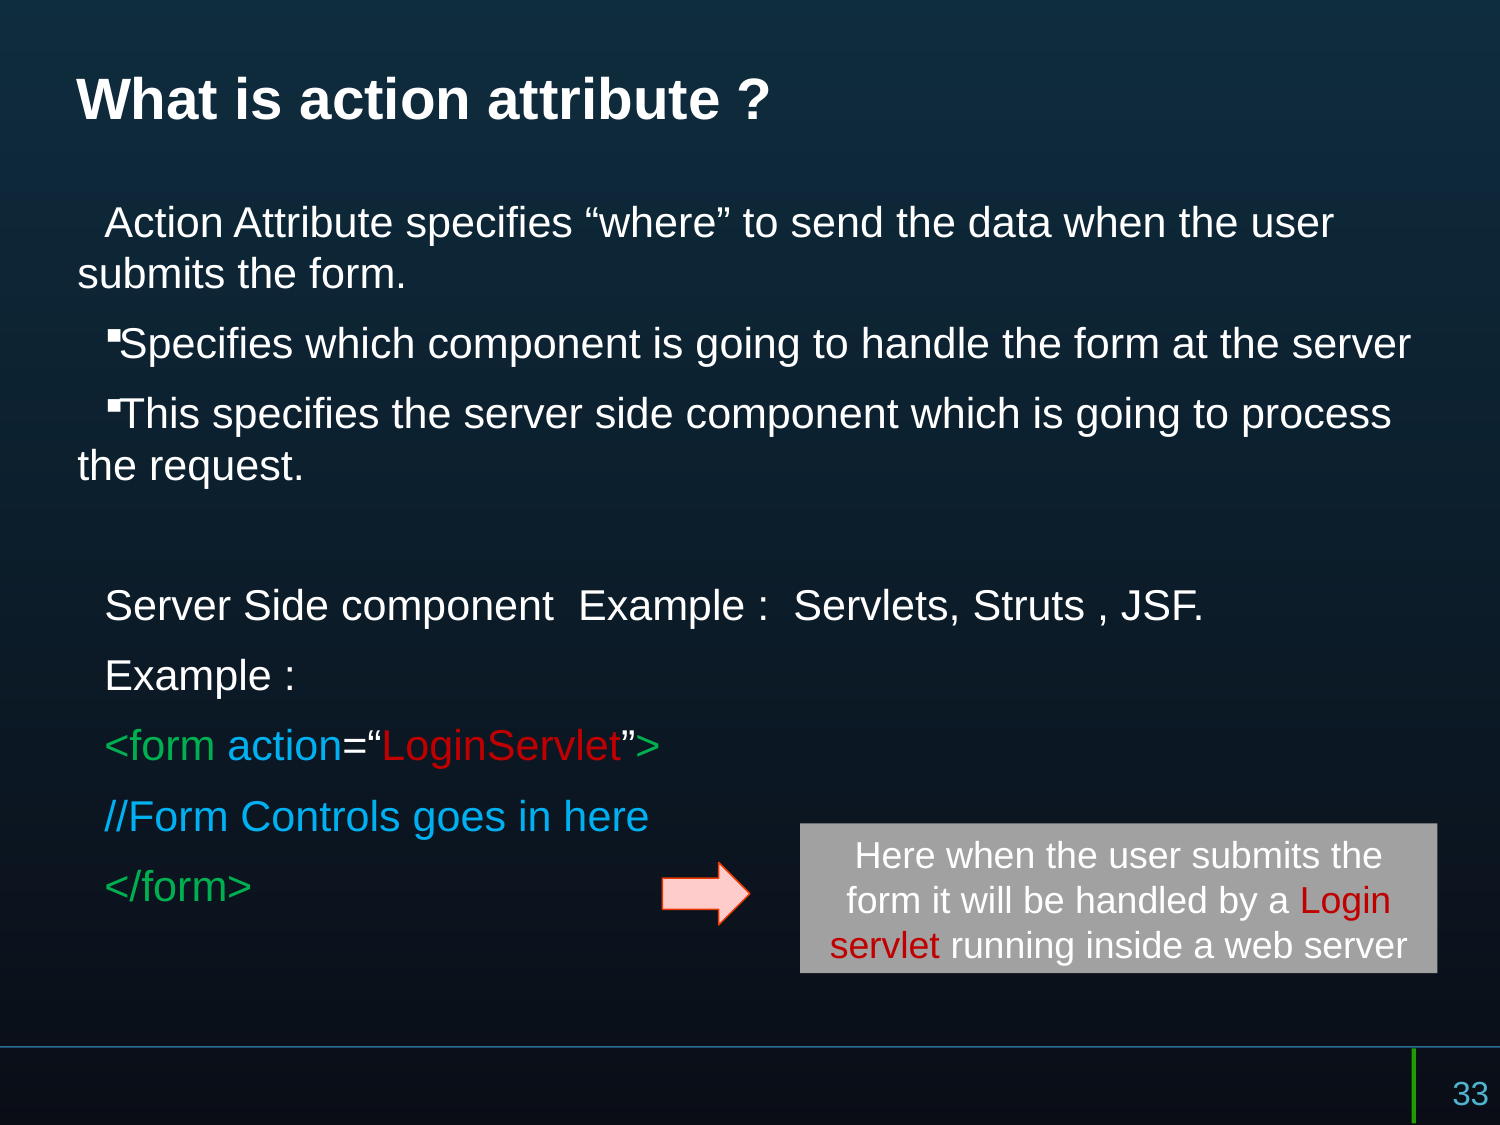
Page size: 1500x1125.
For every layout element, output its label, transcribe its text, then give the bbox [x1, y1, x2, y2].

text_box Here when the user submits the form it will be handled by a Login servlet running inside a web server [800, 823, 1438, 974]
text_box [662, 862, 750, 925]
title What is action attribute ? [61, 54, 1438, 154]
list Action Attribute specifies “where” to send the data when the user submits the form. Specifies which component is going to handle the form at the server This specifies the server side component which is going to process the request. Server Side component Example : Servlets, Struts , JSF. Example : <form action=“LoginServlet”> //Form Controls goes in here </form> [62, 186, 1438, 945]
slide_number 33 [1437, 1065, 1500, 1103]
